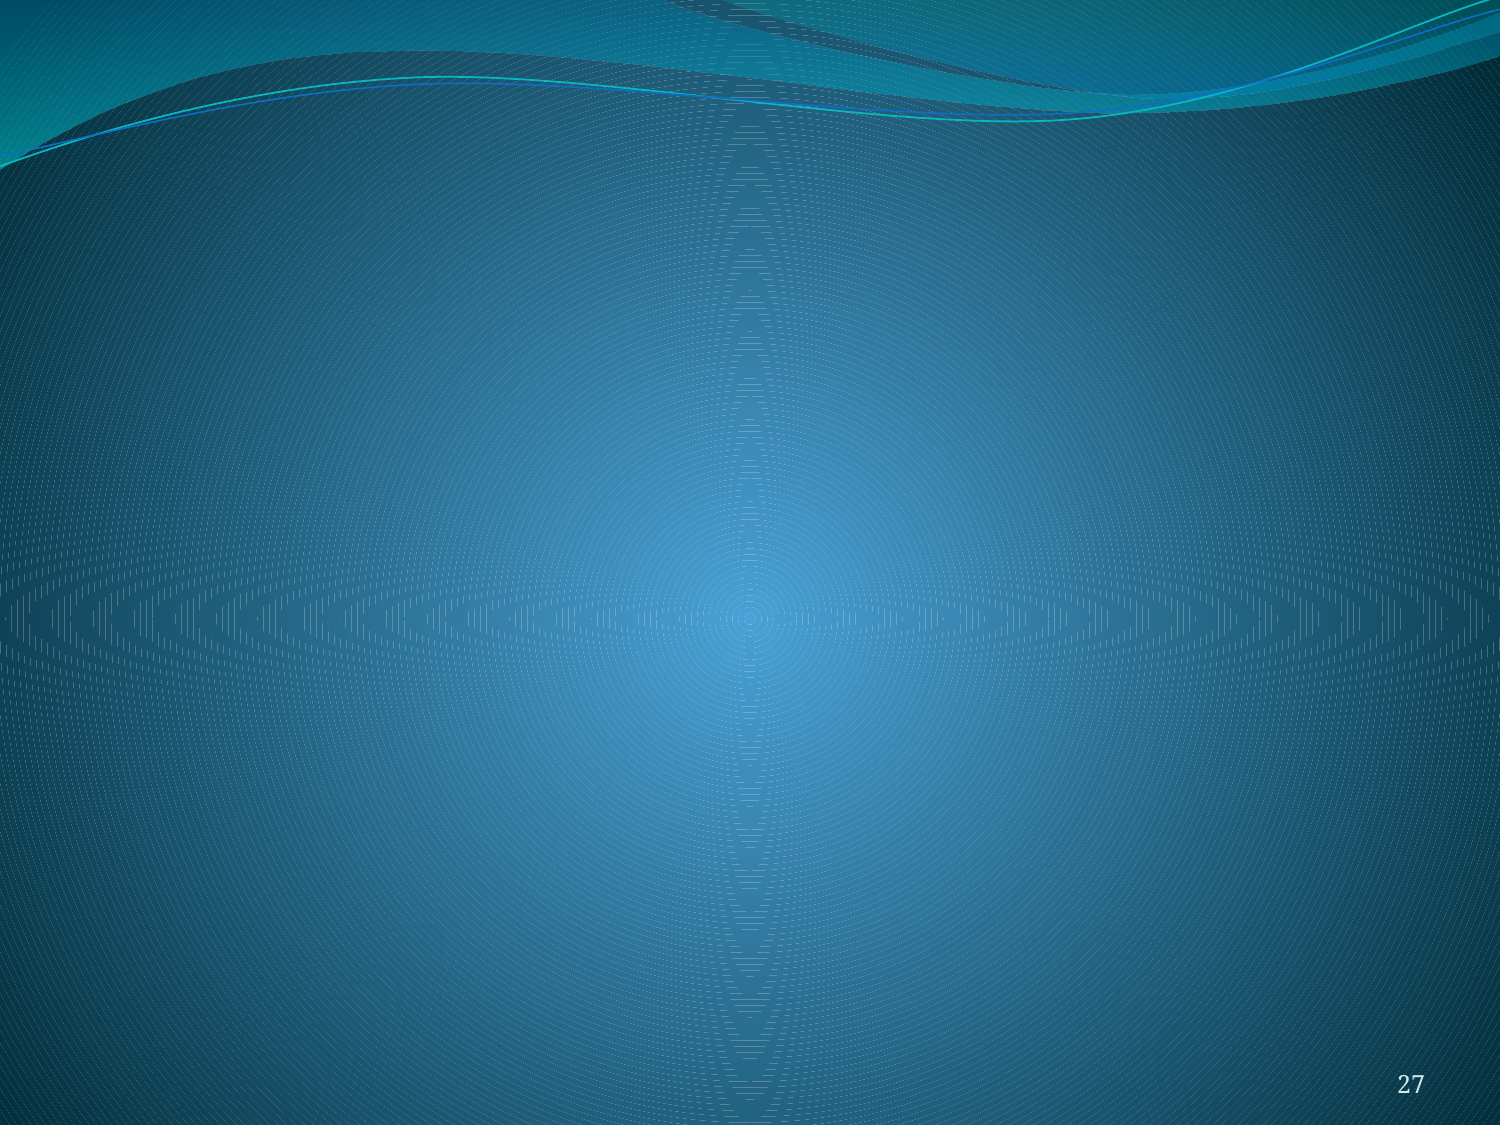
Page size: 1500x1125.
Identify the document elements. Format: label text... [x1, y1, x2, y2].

slide_number 27 [1299, 1042, 1425, 1103]
